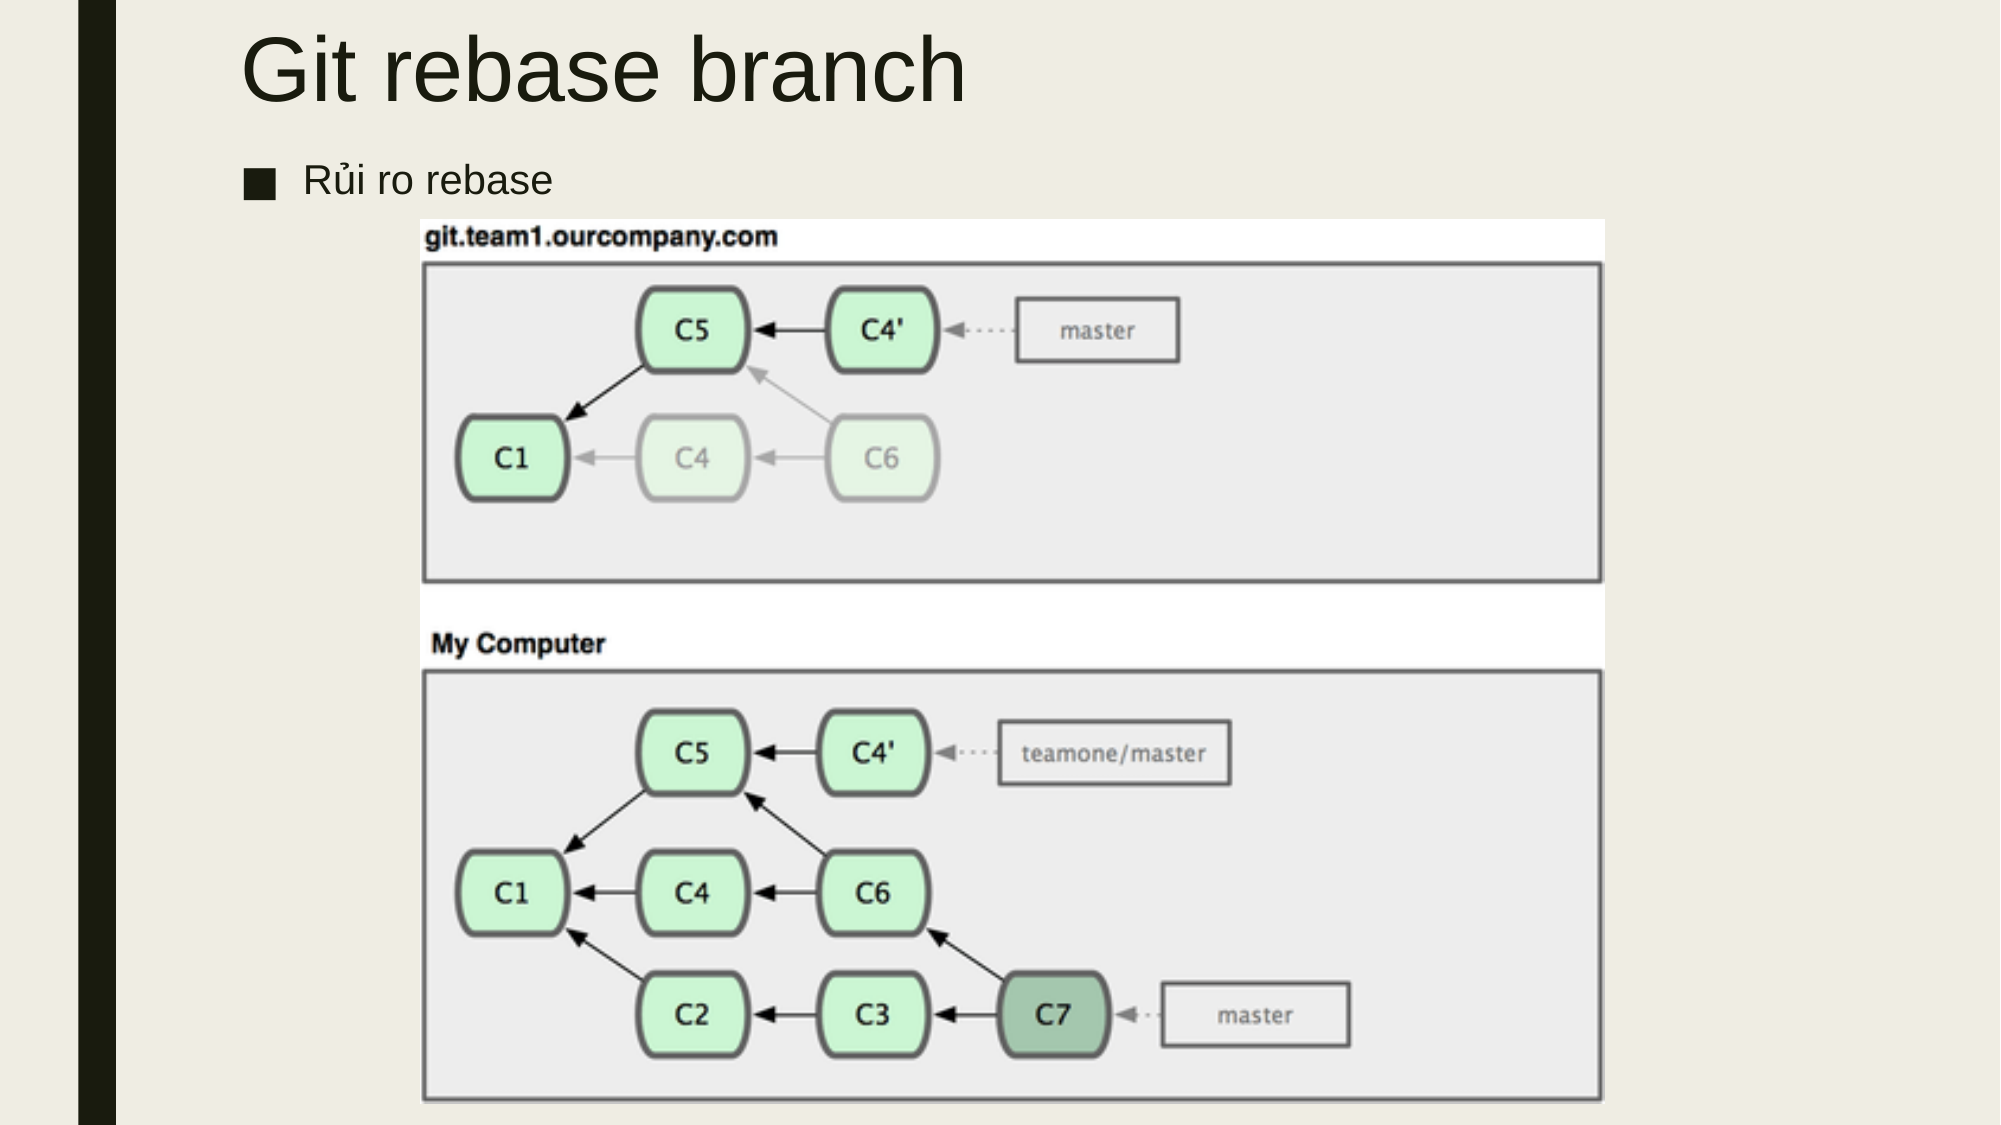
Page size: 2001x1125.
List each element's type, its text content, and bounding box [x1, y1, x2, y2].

list Rủi ro rebase [225, 149, 1800, 461]
picture [420, 219, 1605, 1104]
title Git rebase branch [225, 16, 1800, 149]
